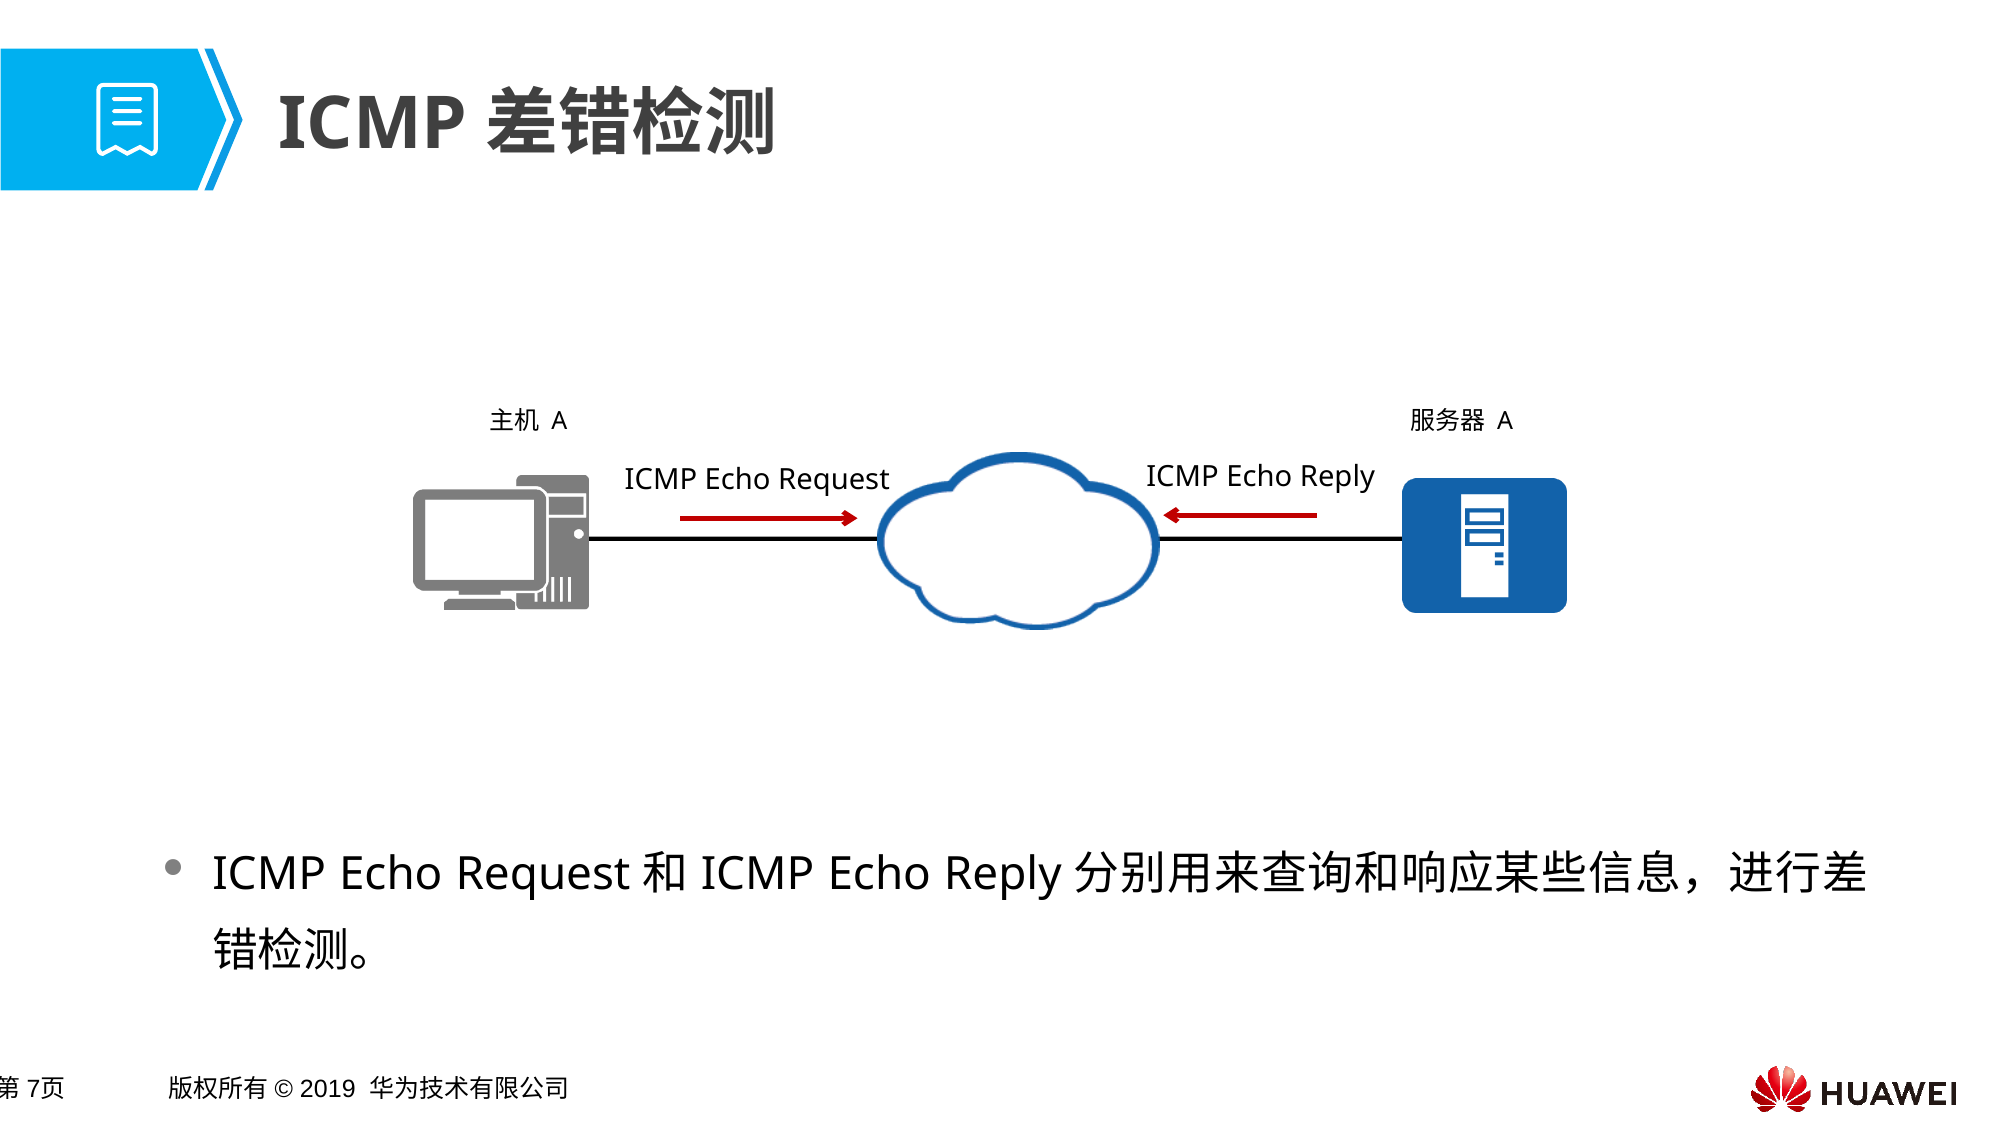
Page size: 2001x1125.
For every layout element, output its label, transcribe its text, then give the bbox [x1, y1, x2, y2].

picture [1402, 477, 1567, 613]
picture [413, 475, 589, 611]
picture [877, 452, 1160, 630]
picture [1751, 1066, 1956, 1112]
title ICMP差错检测 [261, 67, 1875, 173]
list ICMP Echo Request和ICMP Echo Reply分别用来查询和响应某些信息，进行差错检测。 [149, 202, 1883, 971]
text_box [475, 396, 1528, 540]
